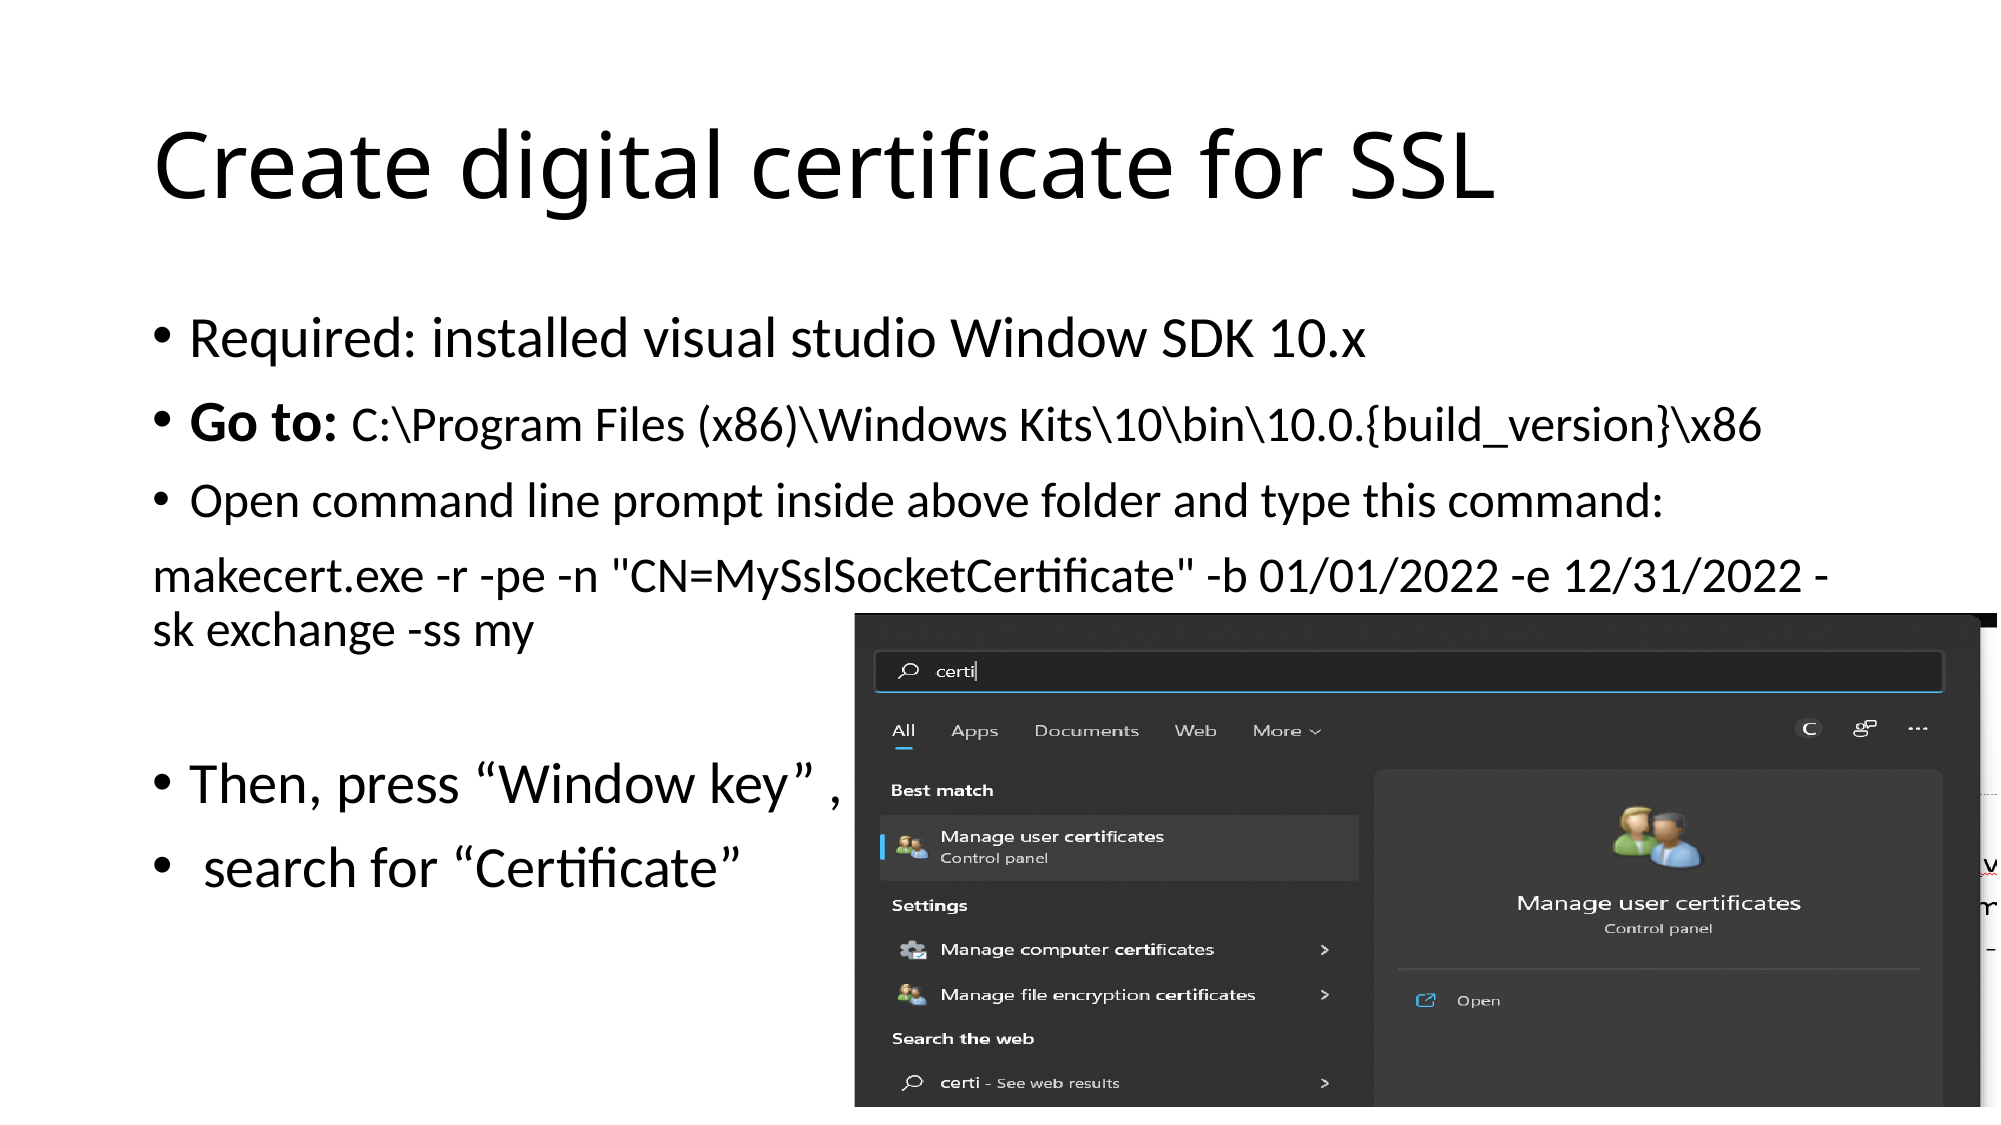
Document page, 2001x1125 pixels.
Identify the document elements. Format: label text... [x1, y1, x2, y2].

title Create digital certificate for SSL [137, 59, 1863, 278]
picture [854, 591, 2000, 1107]
list Required: installed visual studio Window SDK 10.x Go to: C:\Program Files (x86)\Windows Kits\10\bin\10.0.{build_version}\x86 Open command line prompt inside above folder and type this command: makecert.exe -r -pe -n "CN=MySslSocketCertificate" -b 01/01/2022 -e 12/31/2022 -sk exchange -ss my Then, press “Window key” , search for “Certificate” [137, 299, 1863, 1014]
